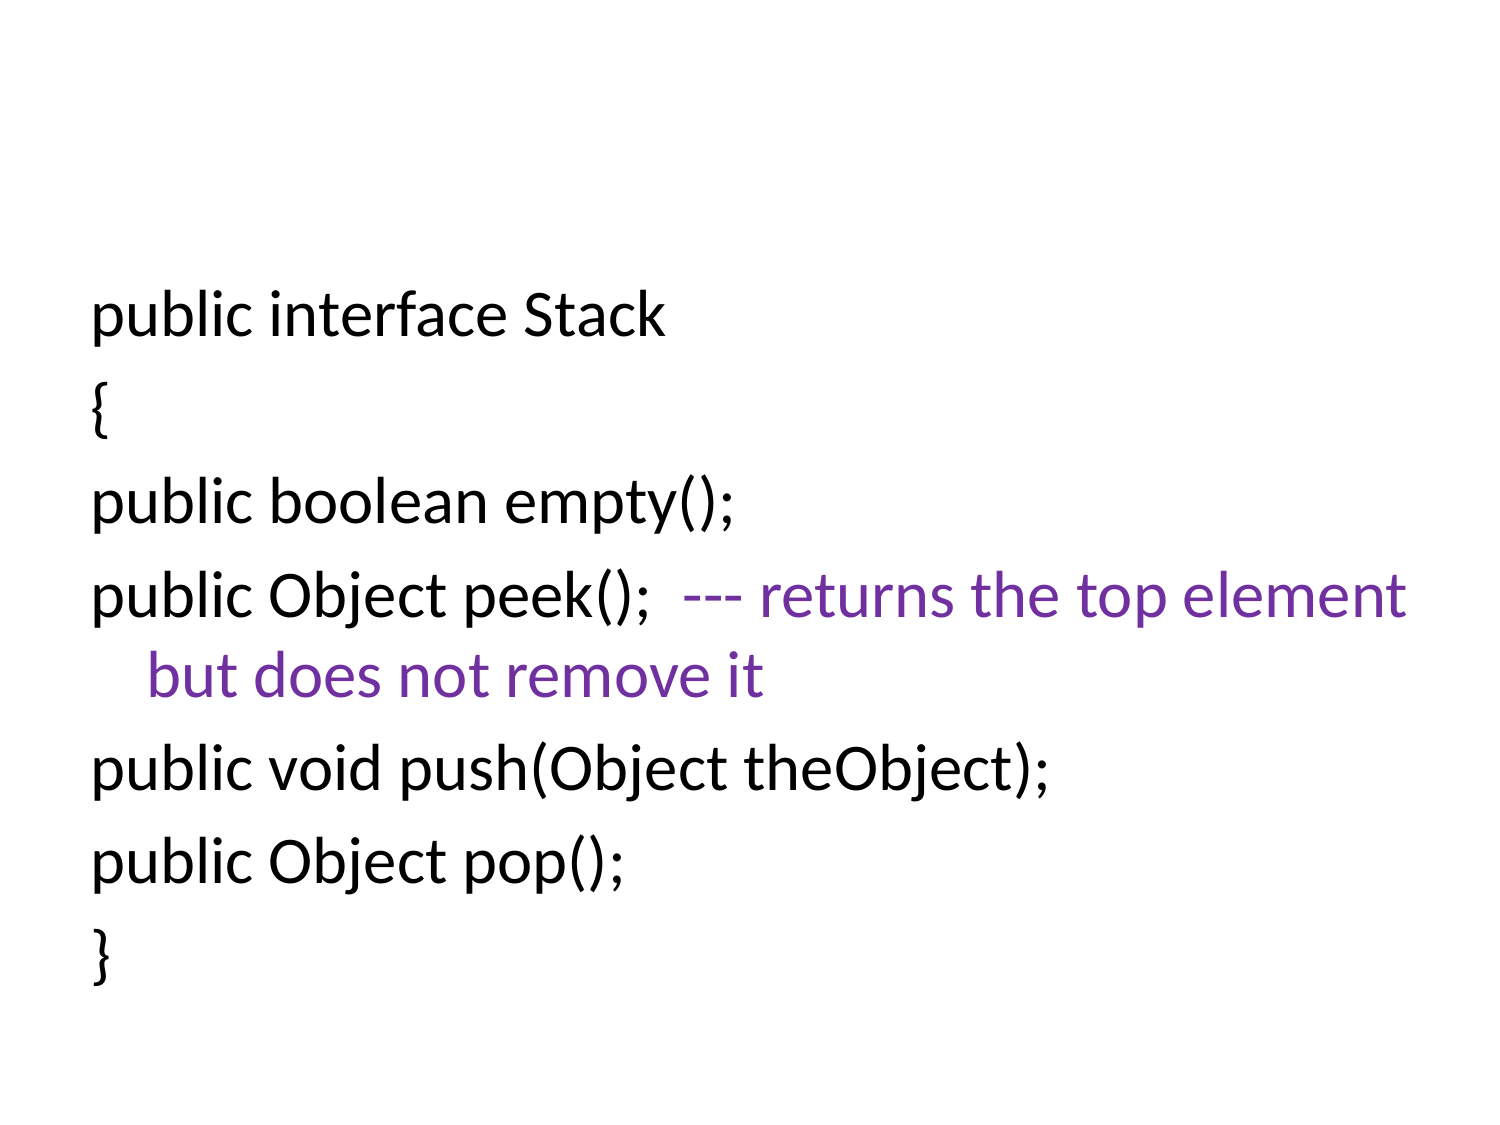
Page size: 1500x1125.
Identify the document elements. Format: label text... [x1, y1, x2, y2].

list public interface Stack { public boolean empty(); public Object peek(); --- returns the top element but does not remove it public void push(Object theObject); public Object pop(); } [75, 262, 1425, 1005]
